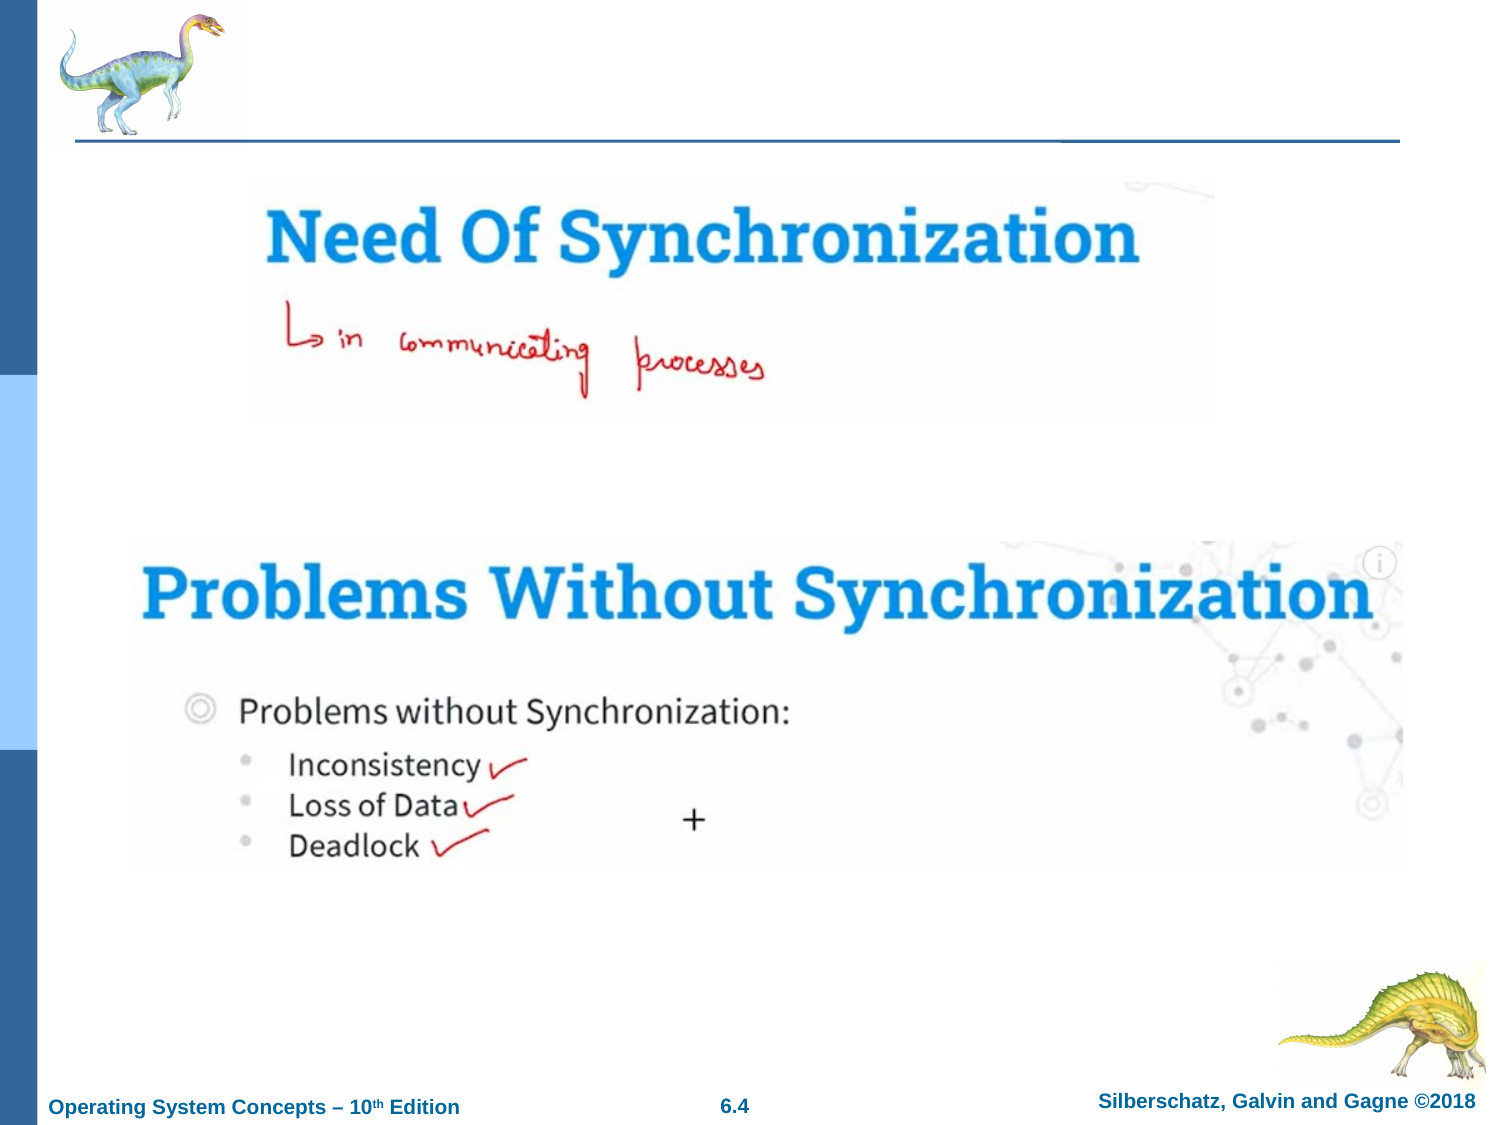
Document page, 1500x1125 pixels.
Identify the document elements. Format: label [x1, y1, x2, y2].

list [249, 182, 1215, 418]
picture [129, 541, 1403, 874]
picture [46, 0, 243, 149]
picture [1275, 959, 1486, 1090]
